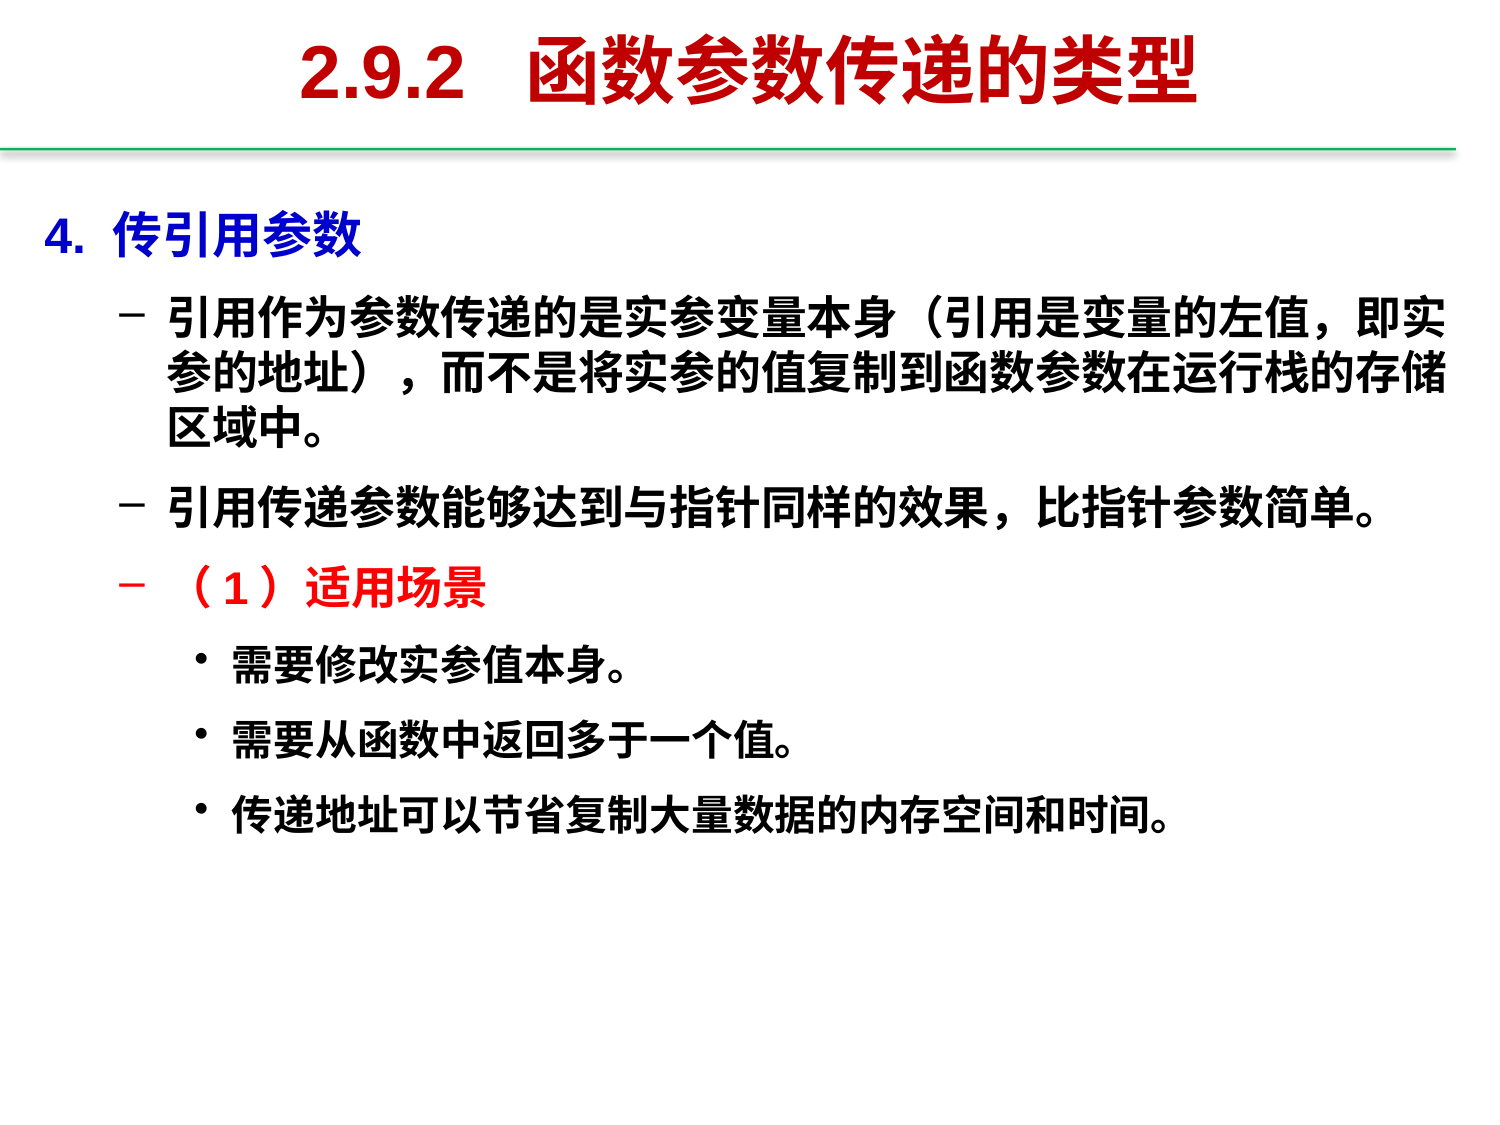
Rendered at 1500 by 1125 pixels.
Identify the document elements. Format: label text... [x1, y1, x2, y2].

title 2.9.2 函数参数传递的类型 [75, 12, 1425, 126]
list 4. 传引用参数 引用作为参数传递的是实参变量本身（引用是变量的左值，即实参的地址），而不是将实参的值复制到函数参数在运行栈的存储区域中。 引用传递参数能够达到与指针同样的效果，比指针参数简单。 （1）适用场景 需要修改实参值本身。 需要从函数中返回多于一个值。 传递地址可以节省复制大量数据的内存空间和时间。 [29, 196, 1471, 905]
